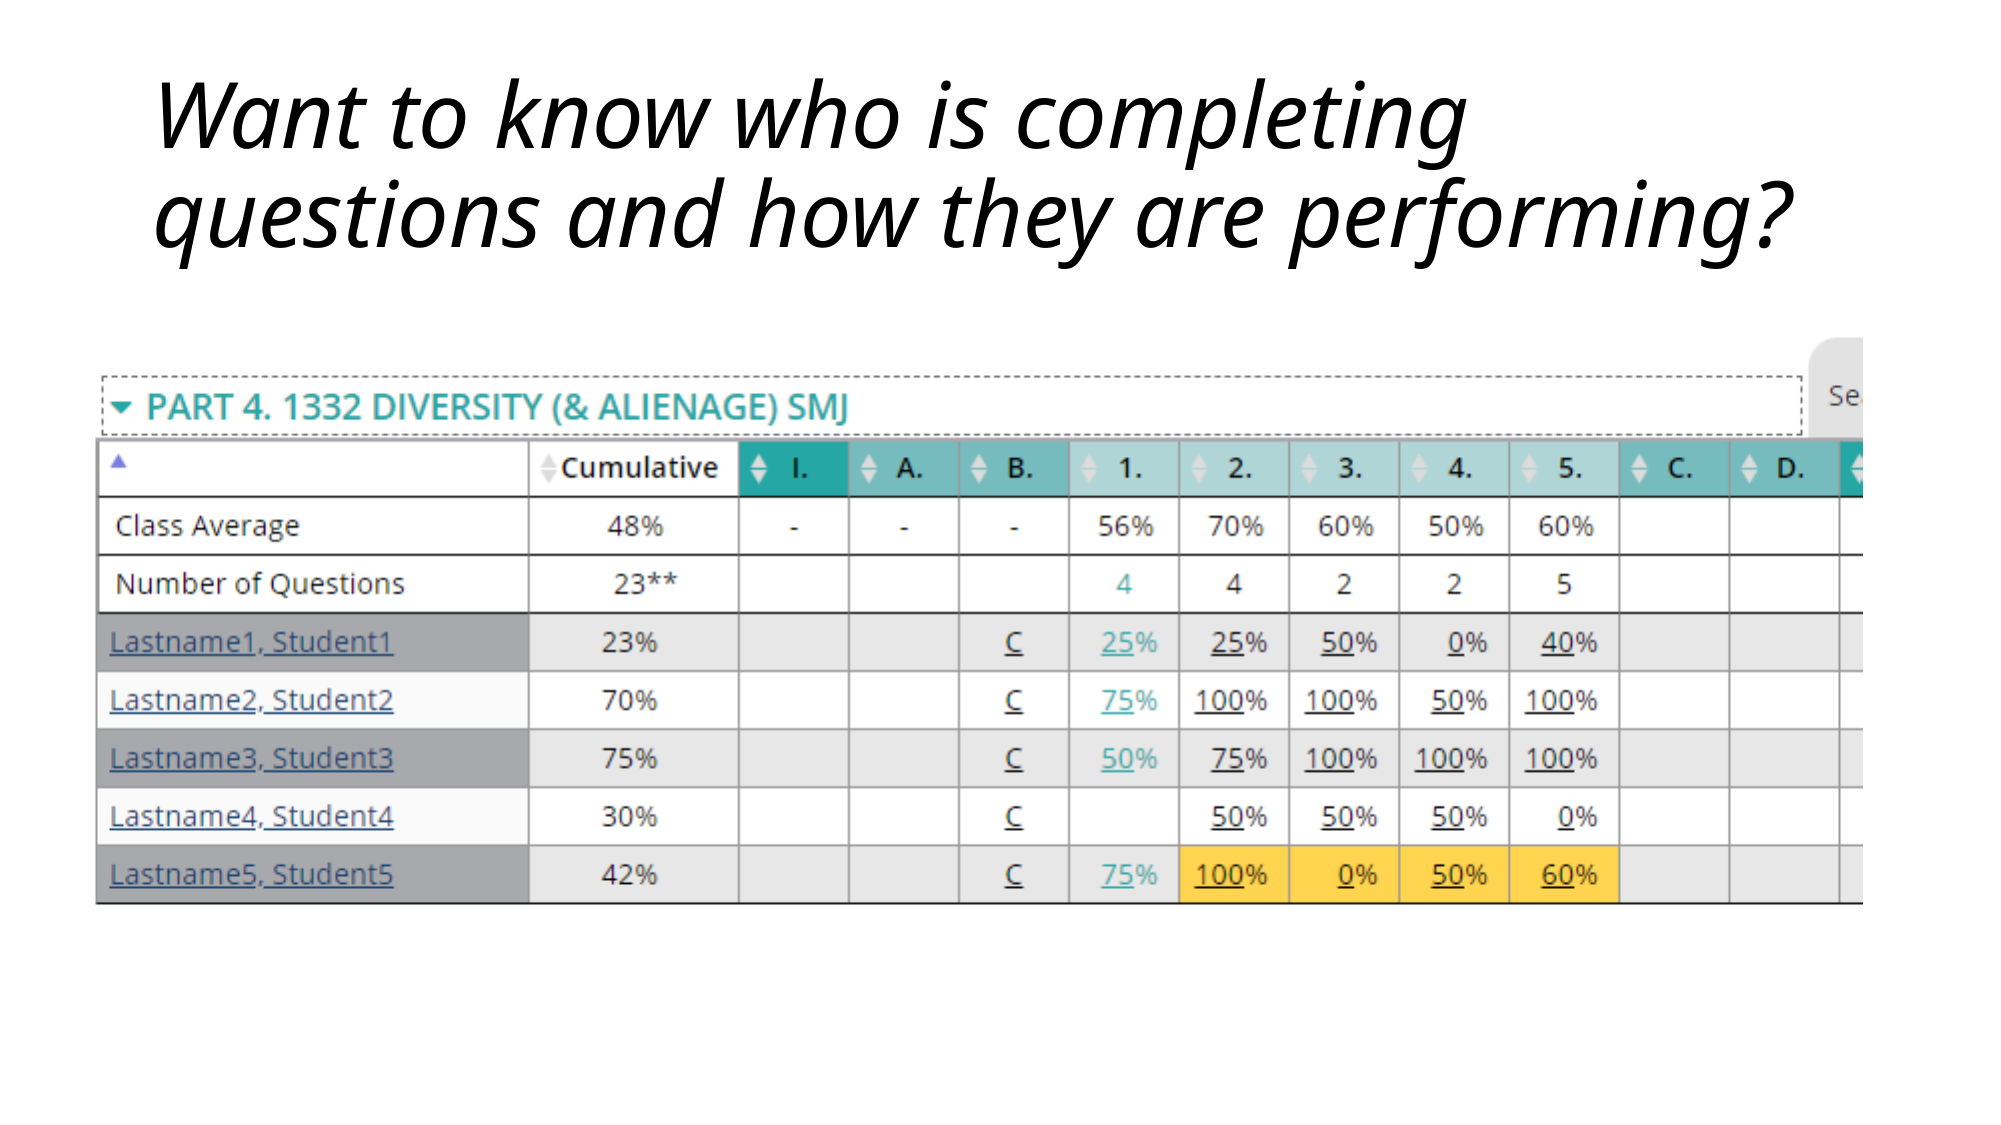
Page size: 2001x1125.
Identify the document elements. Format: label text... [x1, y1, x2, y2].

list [76, 320, 1863, 950]
title Want to know who is completing questions and how they are performing? [137, 59, 1863, 278]
